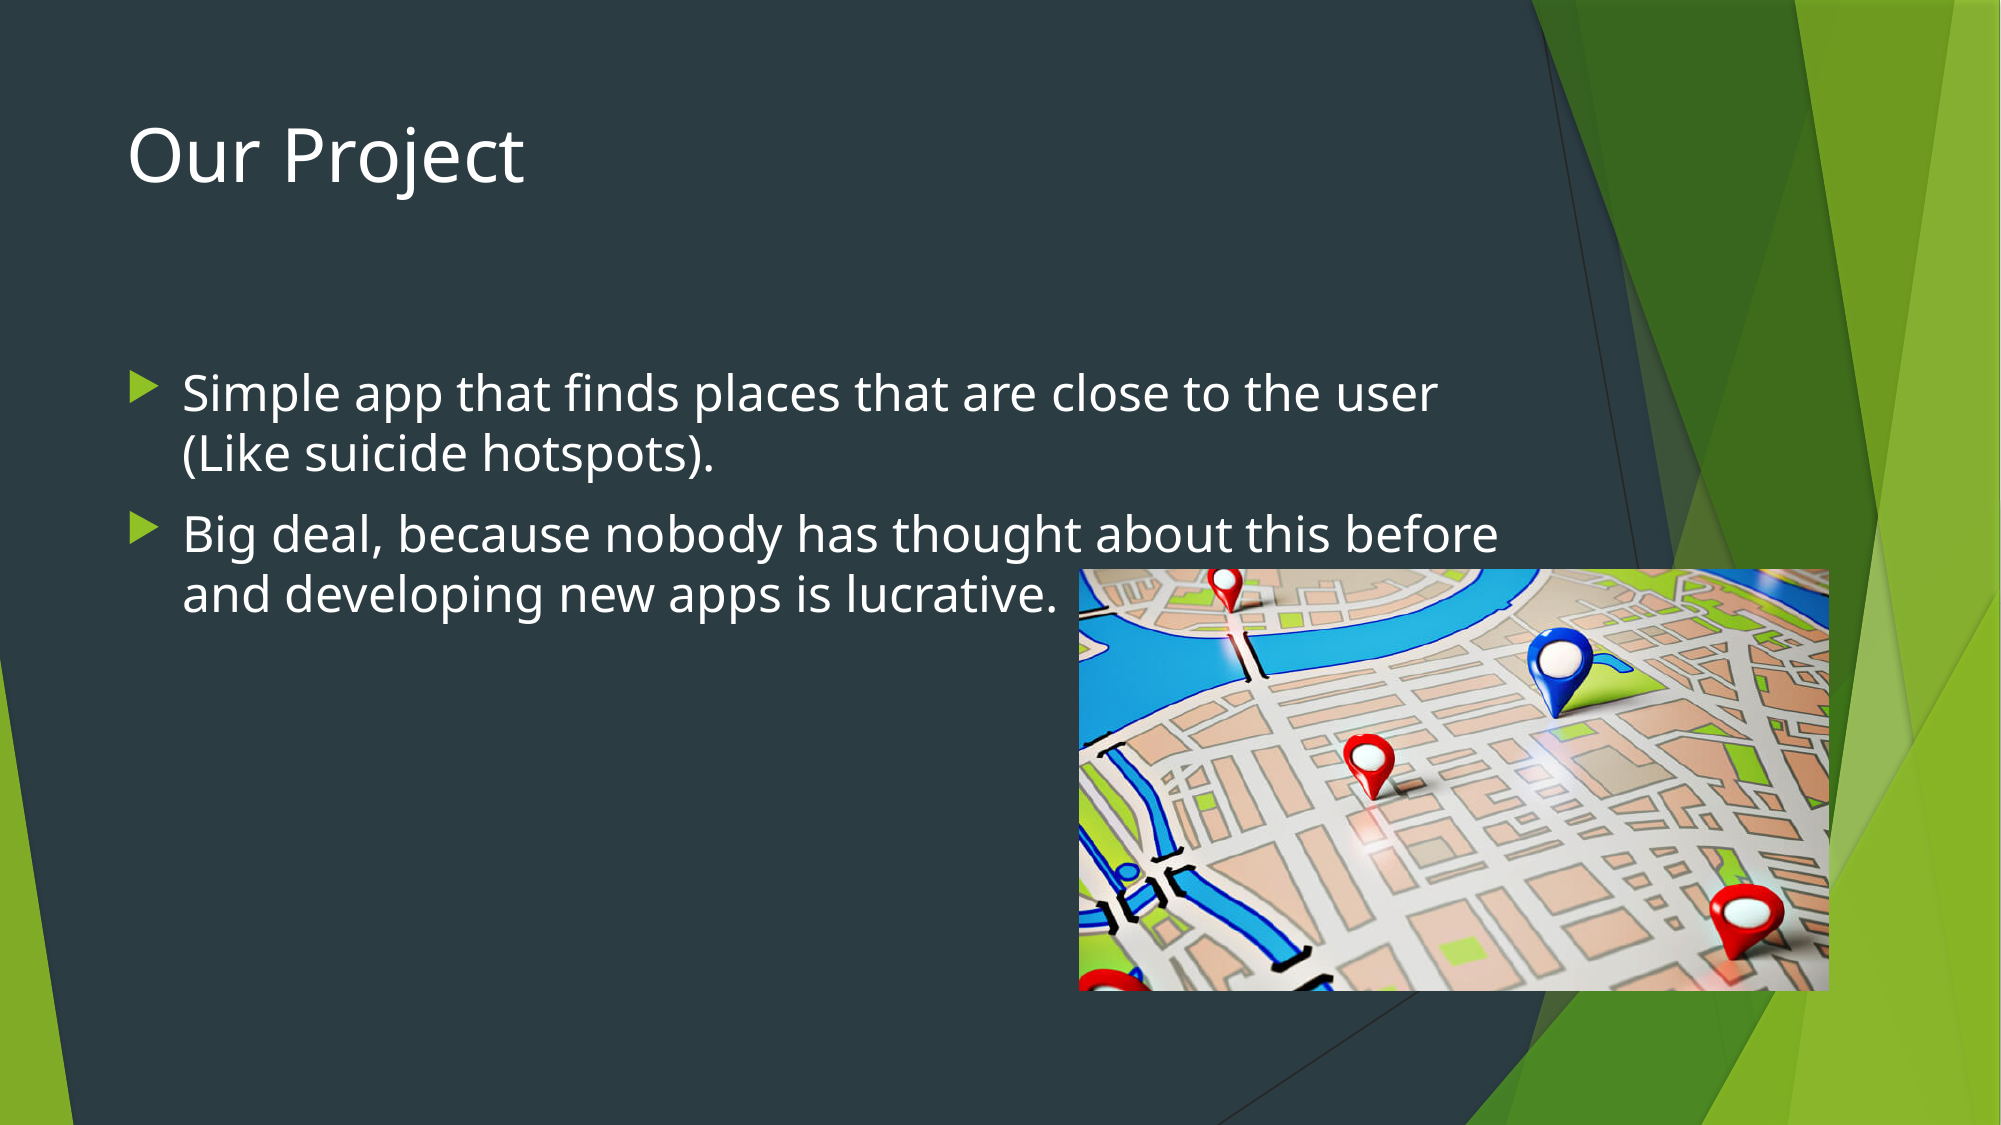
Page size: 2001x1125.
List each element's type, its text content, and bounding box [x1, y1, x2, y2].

picture [1078, 569, 1829, 992]
list Simple app that finds places that are close to the user (Like suicide hotspots). Big deal, because nobody has thought about this before and developing new apps is lucrative. [111, 354, 1522, 992]
title Our Project [111, 99, 1522, 317]
